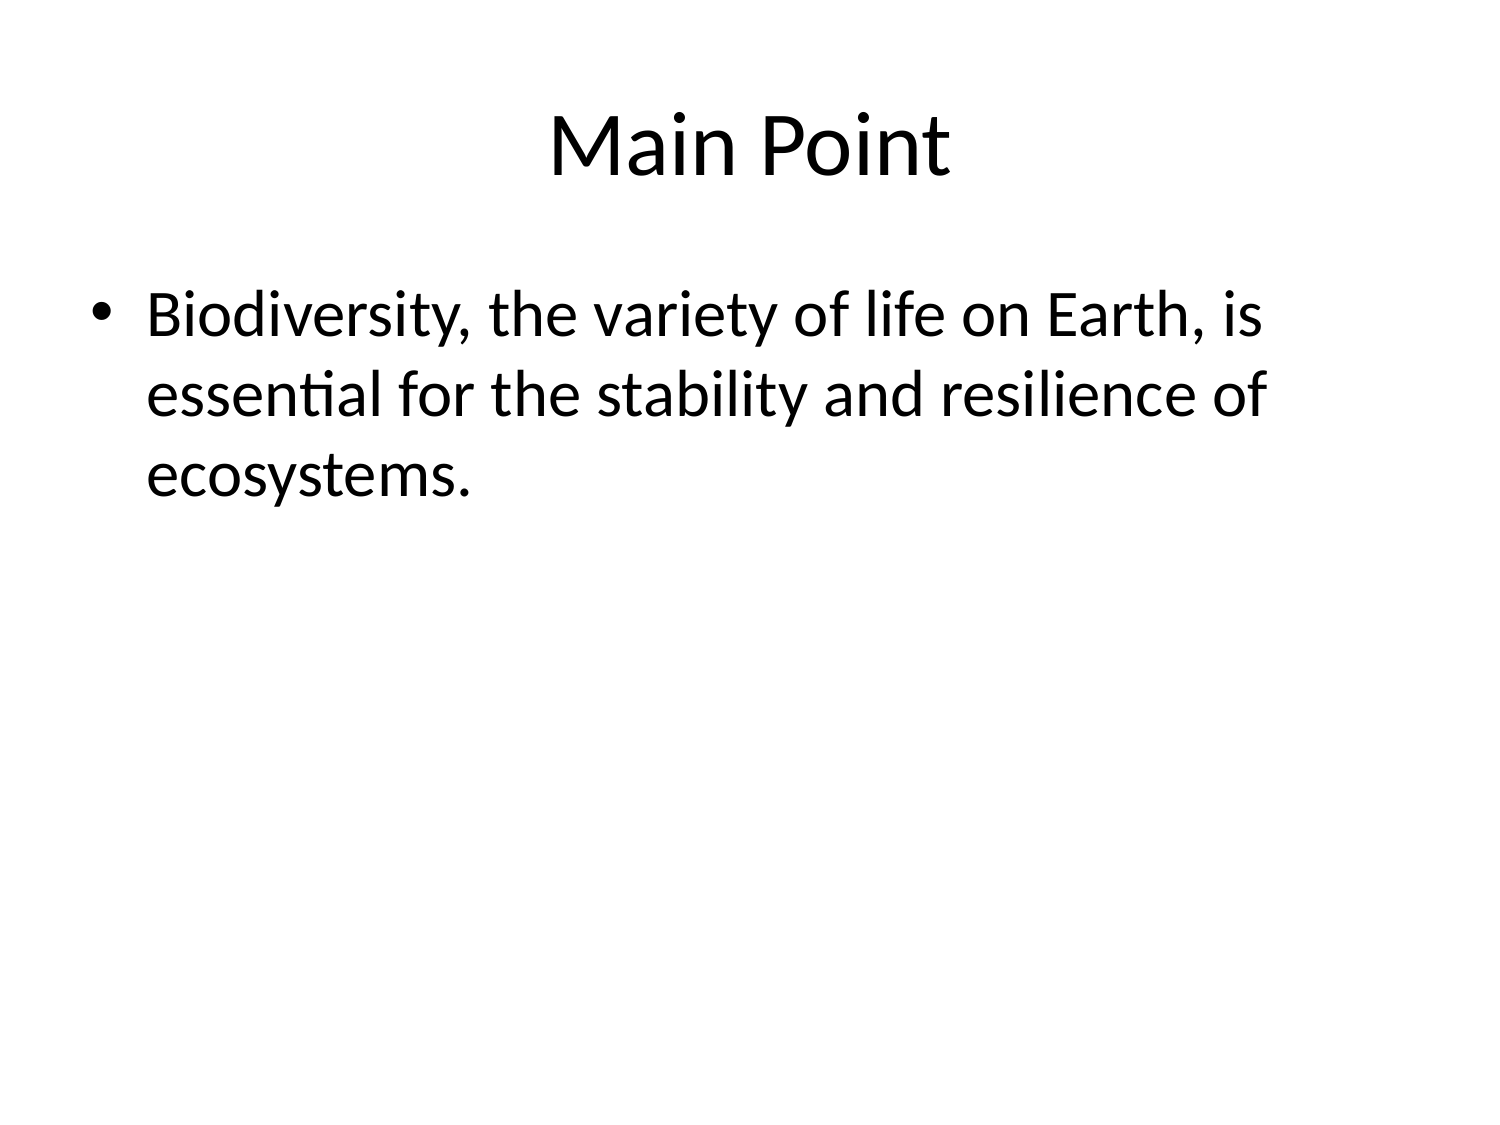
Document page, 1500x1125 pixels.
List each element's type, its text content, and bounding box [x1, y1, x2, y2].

list Biodiversity, the variety of life on Earth, is essential for the stability and resilience of ecosystems. [75, 262, 1425, 1005]
title Main Point [75, 45, 1425, 233]
